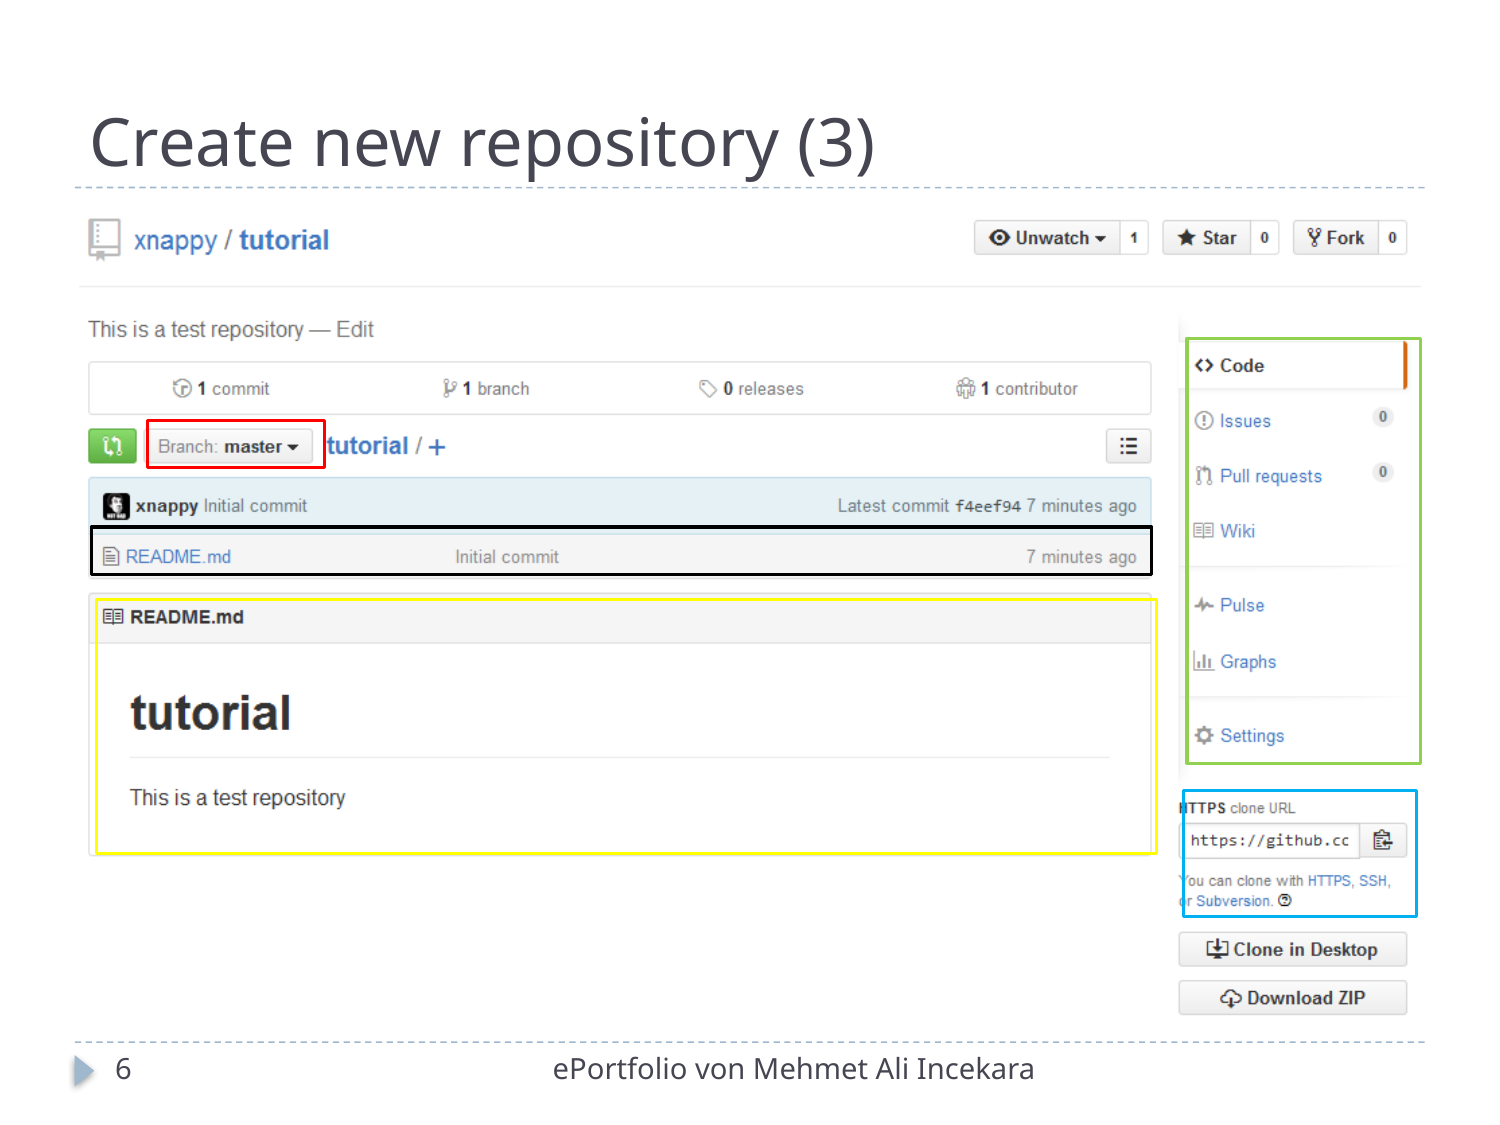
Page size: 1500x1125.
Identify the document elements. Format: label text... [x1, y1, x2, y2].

slide_number 6 [100, 1042, 426, 1103]
picture [79, 207, 1421, 1026]
footer ePortfolio von Mehmet Ali Incekara [475, 1042, 1051, 1103]
title Create new repository (3) [75, 24, 1425, 188]
